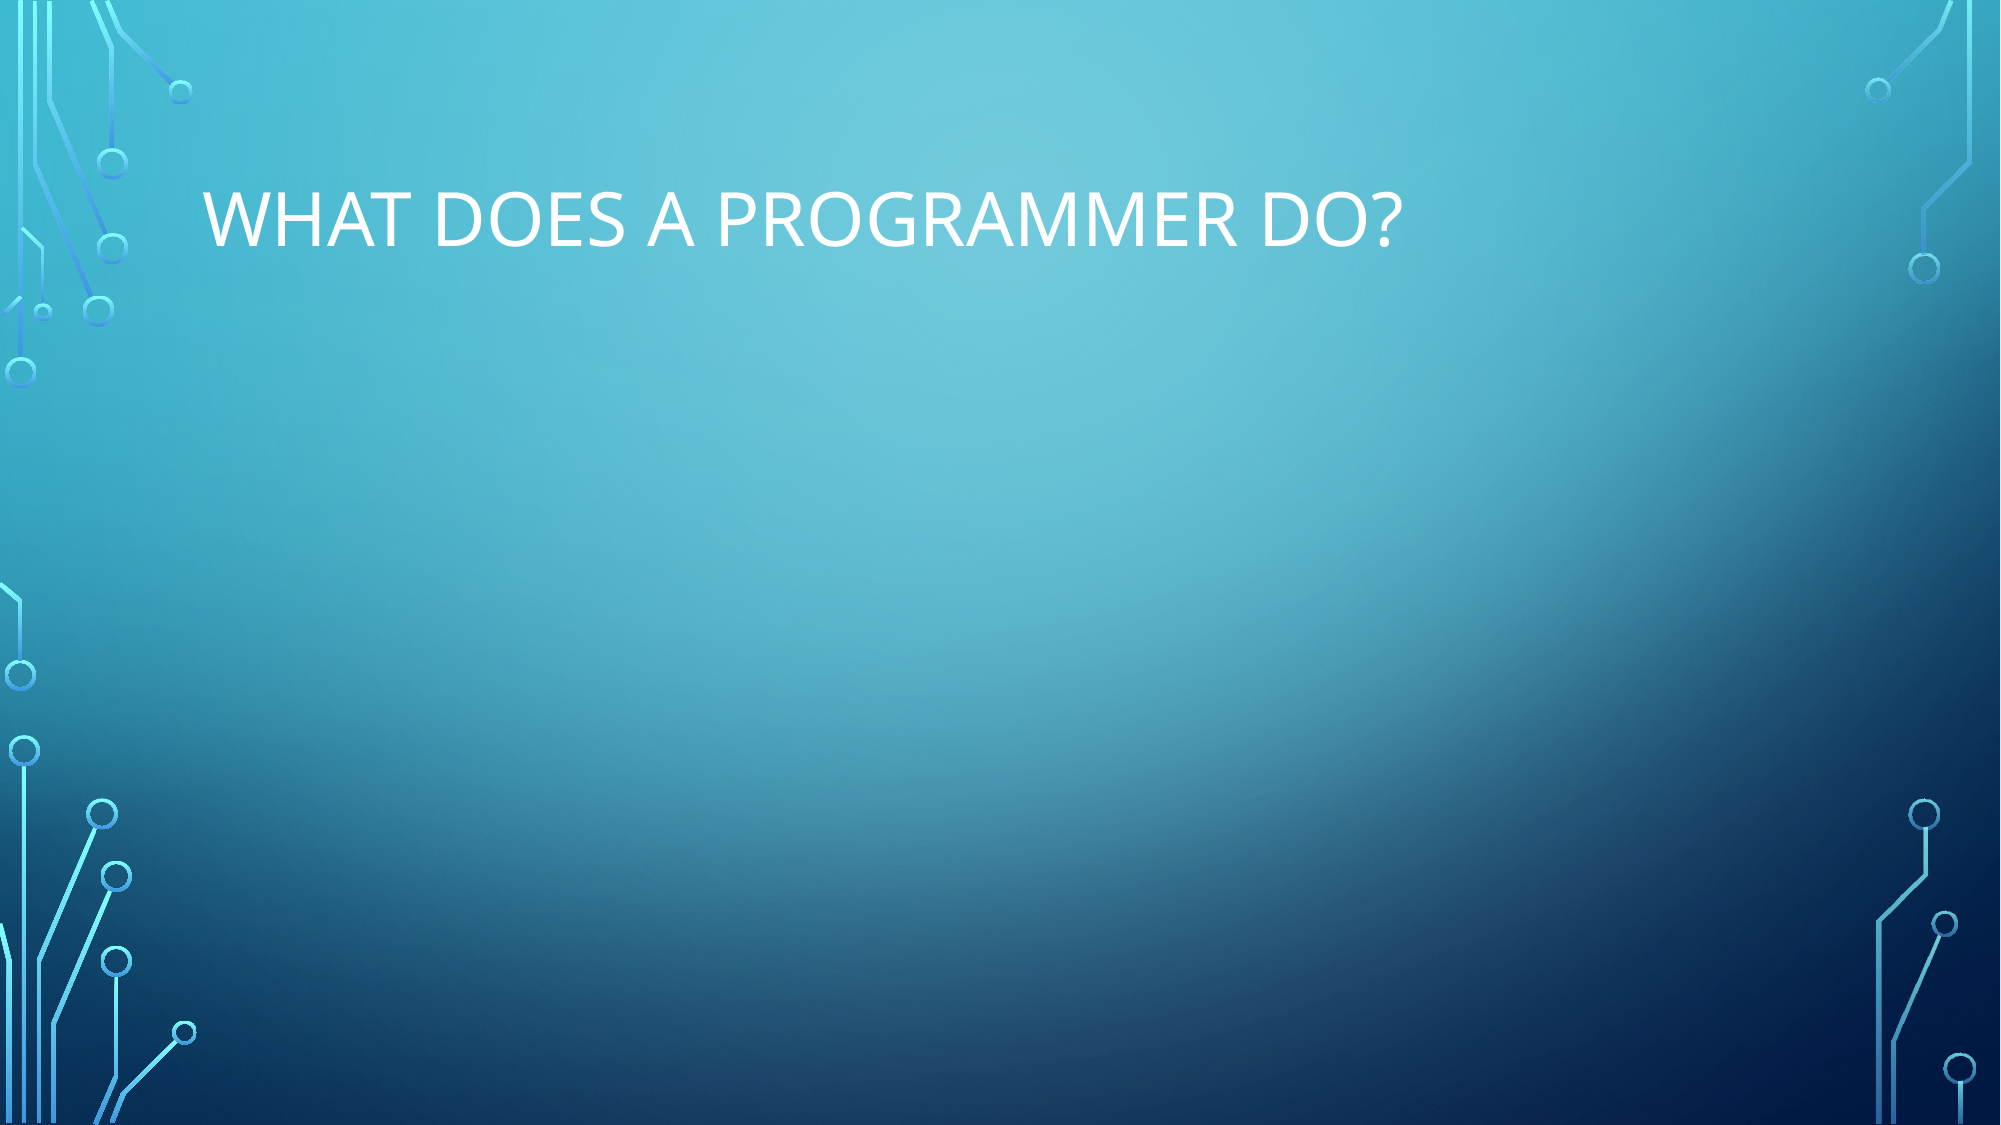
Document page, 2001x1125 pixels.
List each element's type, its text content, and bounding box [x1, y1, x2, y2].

title What does a programmer do? [187, 101, 1813, 344]
